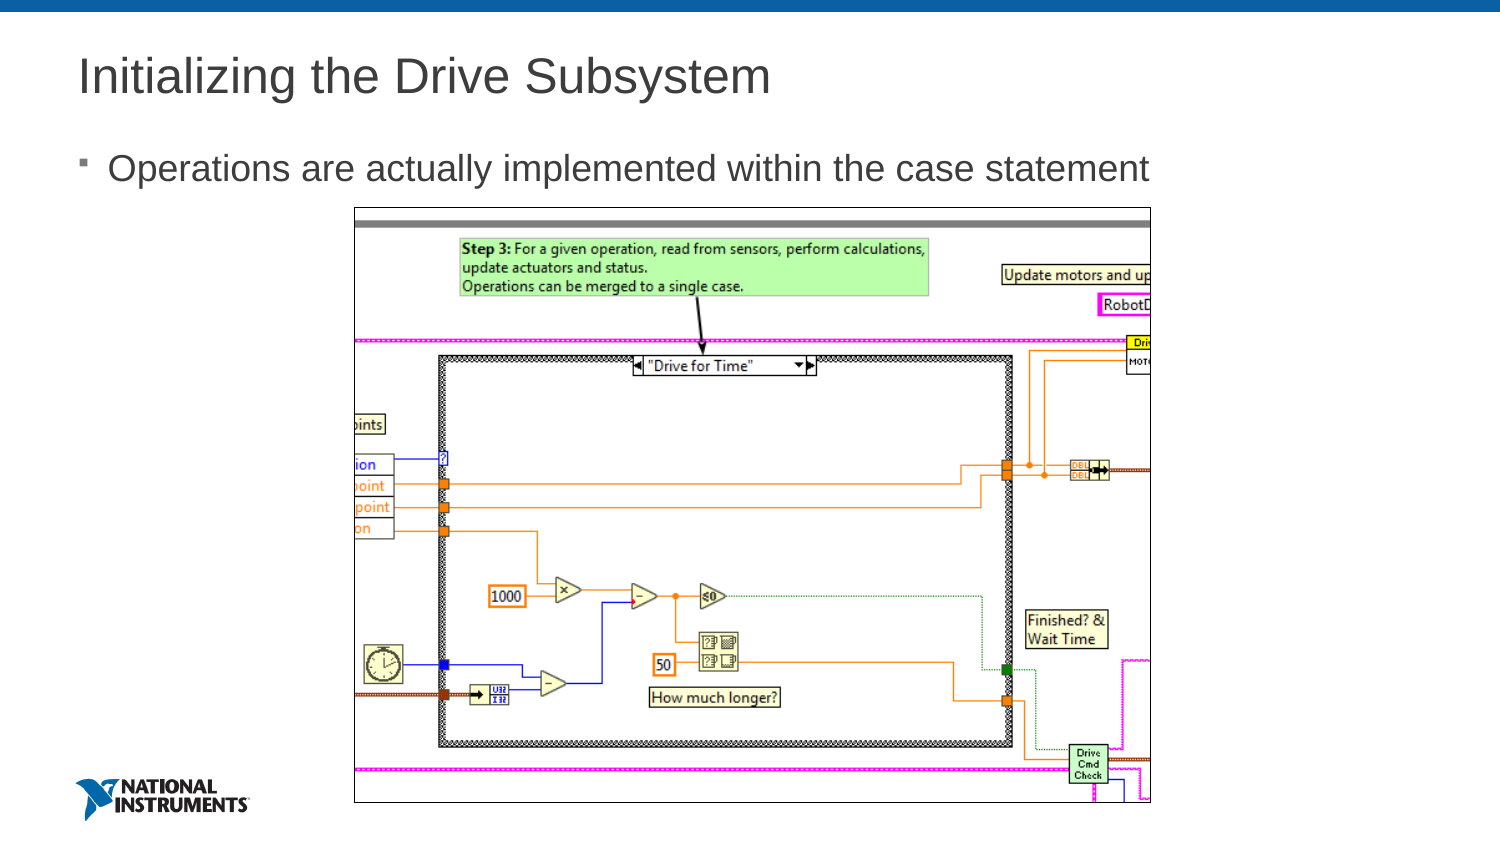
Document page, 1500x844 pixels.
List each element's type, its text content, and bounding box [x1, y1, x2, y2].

picture [354, 207, 1151, 803]
title Initializing the Drive Subsystem [77, 17, 1427, 137]
list Operations are actually implemented within the case statement [77, 136, 1344, 646]
